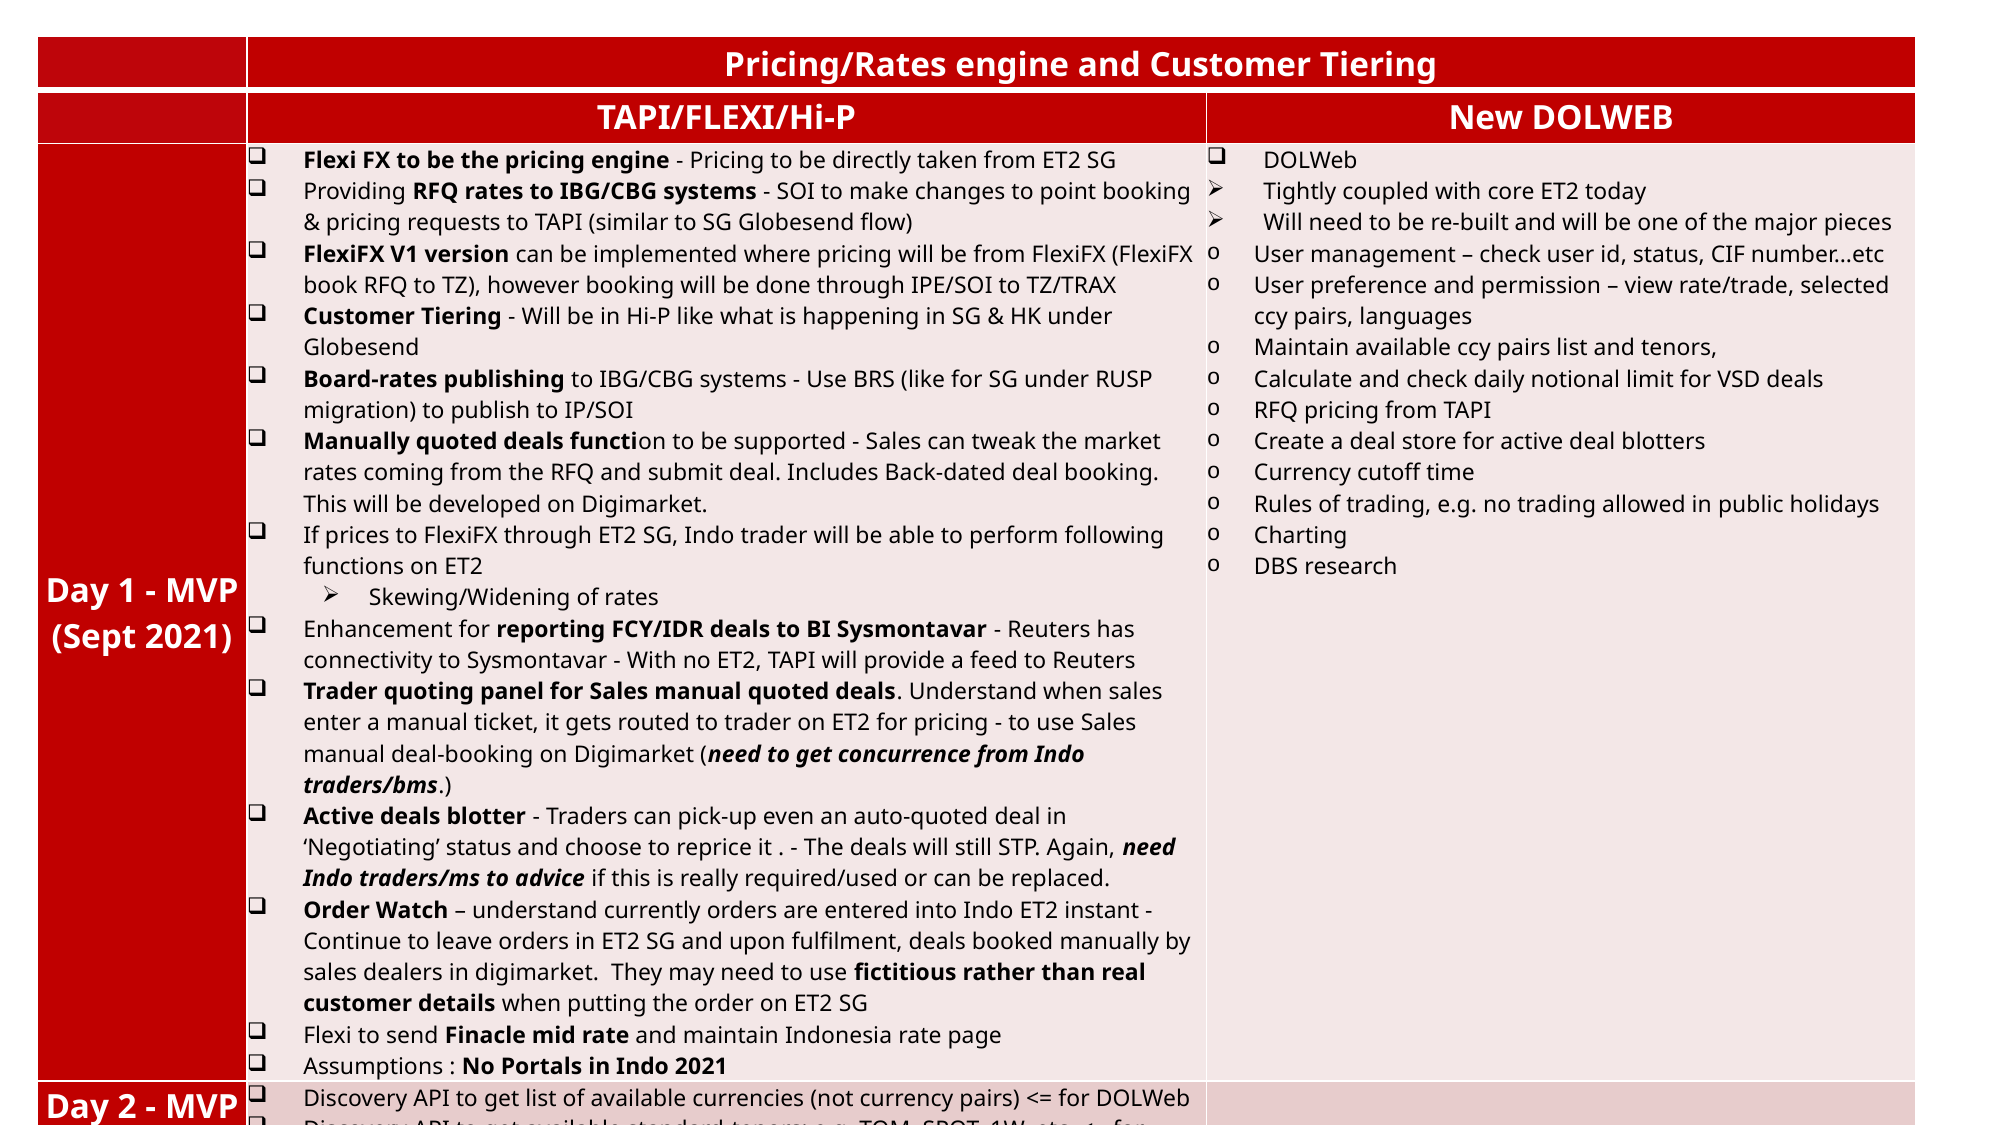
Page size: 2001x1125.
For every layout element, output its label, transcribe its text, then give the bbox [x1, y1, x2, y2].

table_cell Flexi FX to be the pricing engine - Pricing to be directly taken from ET2 SG Providing RFQ rates to IBG/CBG systems - SOI to make changes to point booking & pricing requests to TAPI (similar to SG Globesend flow) FlexiFX V1 version can be implemented where pricing will be from FlexiFX (FlexiFX book RFQ to TZ), however booking will be done through IPE/SOI to TZ/TRAX Customer Tiering - Will be in Hi-P like what is happening in SG & HK under Globesend Board-rates publishing to IBG/CBG systems - Use BRS (like for SG under RUSP migration) to publish to IP/SOI Manually quoted deals function to be supported - Sales can tweak the market rates coming from the RFQ and submit deal. Includes Back-dated deal booking. This will be developed on Digimarket. If prices to FlexiFX through ET2 SG, Indo trader will be able to perform following functions on ET2 Skewing/Widening of rates Enhancement for reporting FCY/IDR deals to BI Sysmontavar - Reuters has connectivity to Sysmontavar - With no ET2, TAPI will provide a feed to Reuters Trader quoting panel for Sales manual quoted deals. Understand when sales enter a manual ticket, it gets routed to trader on ET2 for pricing - to use Sales manual deal-booking on Digimarket (need to get concurrence from Indo traders/bms.) Active deals blotter - Traders can pick-up even an auto-quoted deal in ‘Negotiating’ status and choose to reprice it . - The deals will still STP. Again, need Indo traders/ms to advice if this is really required/used or can be replaced. Order Watch – understand currently orders are entered into Indo ET2 instant - Continue to leave orders in ET2 SG and upon fulfilment, deals booked manually by sales dealers in digimarket. They may need to use fictitious rather than real customer details when putting the order on ET2 SG Flexi to send Finacle mid rate and maintain Indonesia rate page Assumptions : No Portals in Indo 2021 [248, 144, 1206, 1080]
table_cell Discovery API to get list of available currencies (not currency pairs) <= for DOLWeb Discovery API to get available standard-tenors; e.g, TOM, SPOT, 1W, etc. <= for DOLWeb [248, 1082, 1206, 1125]
table_cell [38, 93, 246, 143]
table_cell [1207, 1082, 1915, 1125]
table_cell DOLWeb Tightly coupled with core ET2 today Will need to be re-built and will be one of the major pieces User management – check user id, status, CIF number…etc User preference and permission – view rate/trade, selected ccy pairs, languages Maintain available ccy pairs list and tenors, Calculate and check daily notional limit for VSD deals RFQ pricing from TAPI Create a deal store for active deal blotters Currency cutoff time Rules of trading, e.g. no trading allowed in public holidays Charting DBS research [1207, 144, 1915, 1080]
table_header Pricing/Rates engine and Customer Tiering [248, 37, 1915, 87]
table_cell Day 2 - MVP (Dec 2021) [38, 1082, 246, 1125]
table_cell Day 1 - MVP (Sept 2021) [38, 144, 246, 1080]
table_header [38, 37, 246, 87]
table_cell TAPI/FLEXI/Hi-P [248, 93, 1206, 143]
table_cell New DOLWEB [1207, 93, 1915, 143]
